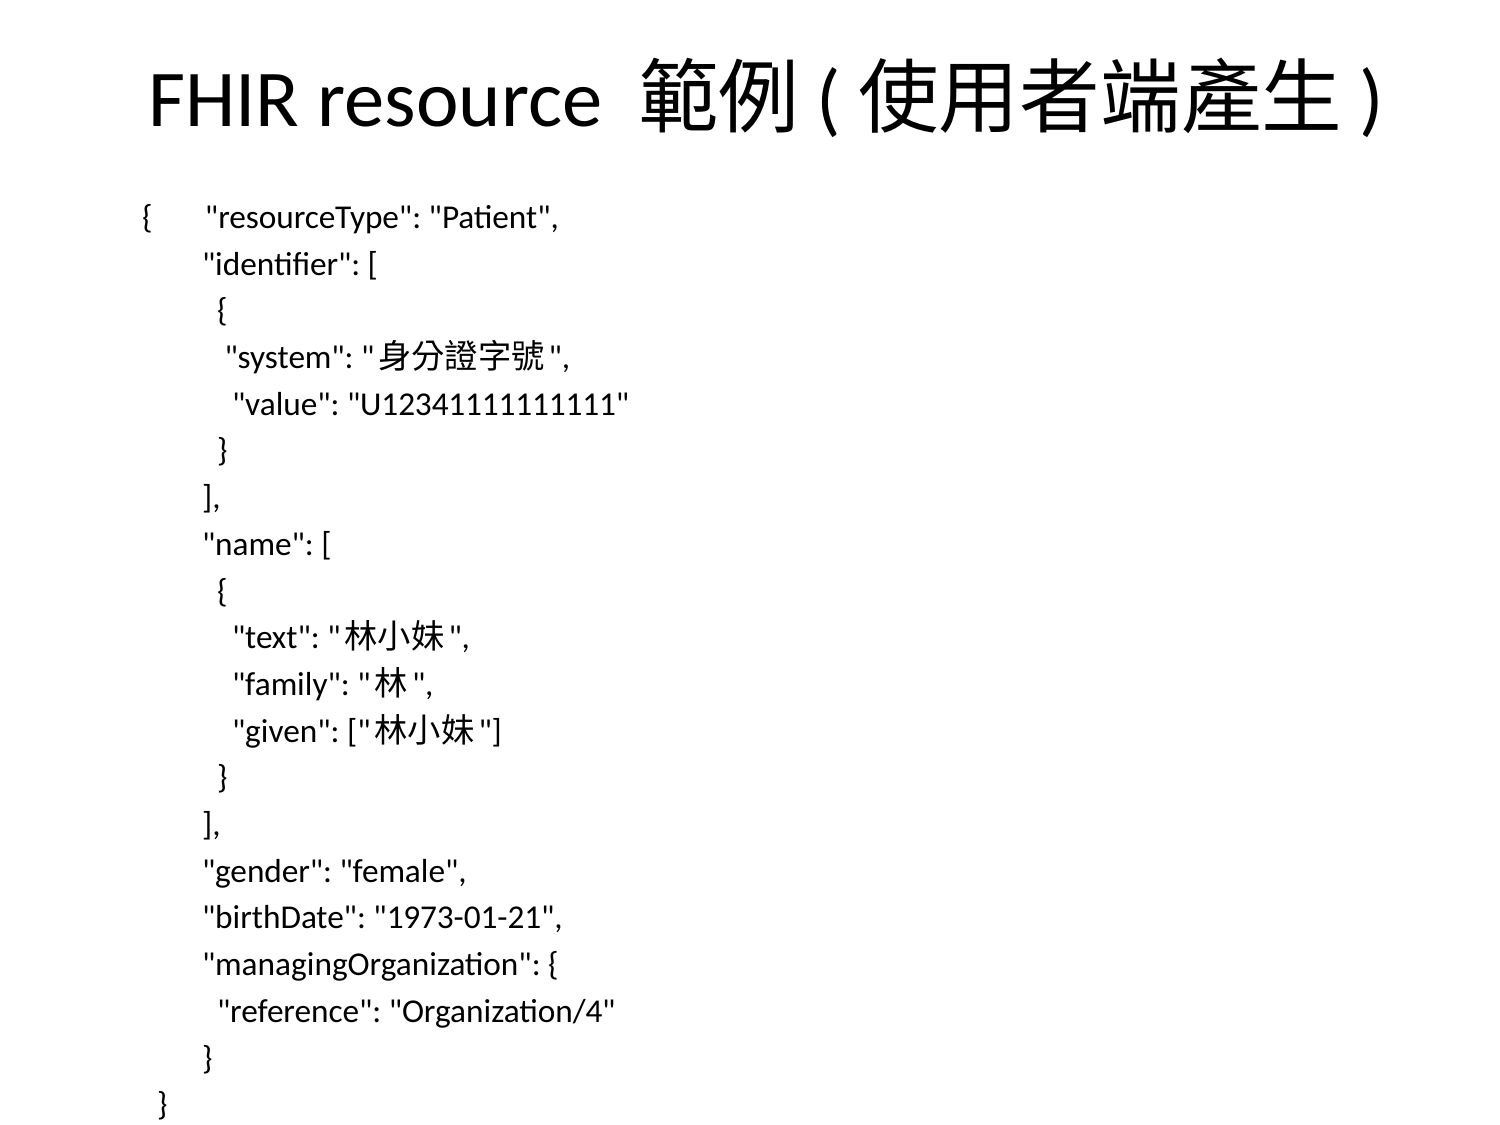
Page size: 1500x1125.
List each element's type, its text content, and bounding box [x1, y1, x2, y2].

title FHIR resource 範例(使用者端產生) [91, 0, 1442, 188]
list { "resourceType": "Patient", "identifier": [ { "system": "身分證字號", "value": "U12341111111111" } ], "name": [ { "text": "林小妹", "family": "林", "given": ["林小妹"] } ], "gender": "female", "birthDate": "1973-01-21", "managingOrganization": { "reference": "Organization/4" } } [127, 187, 1478, 1125]
